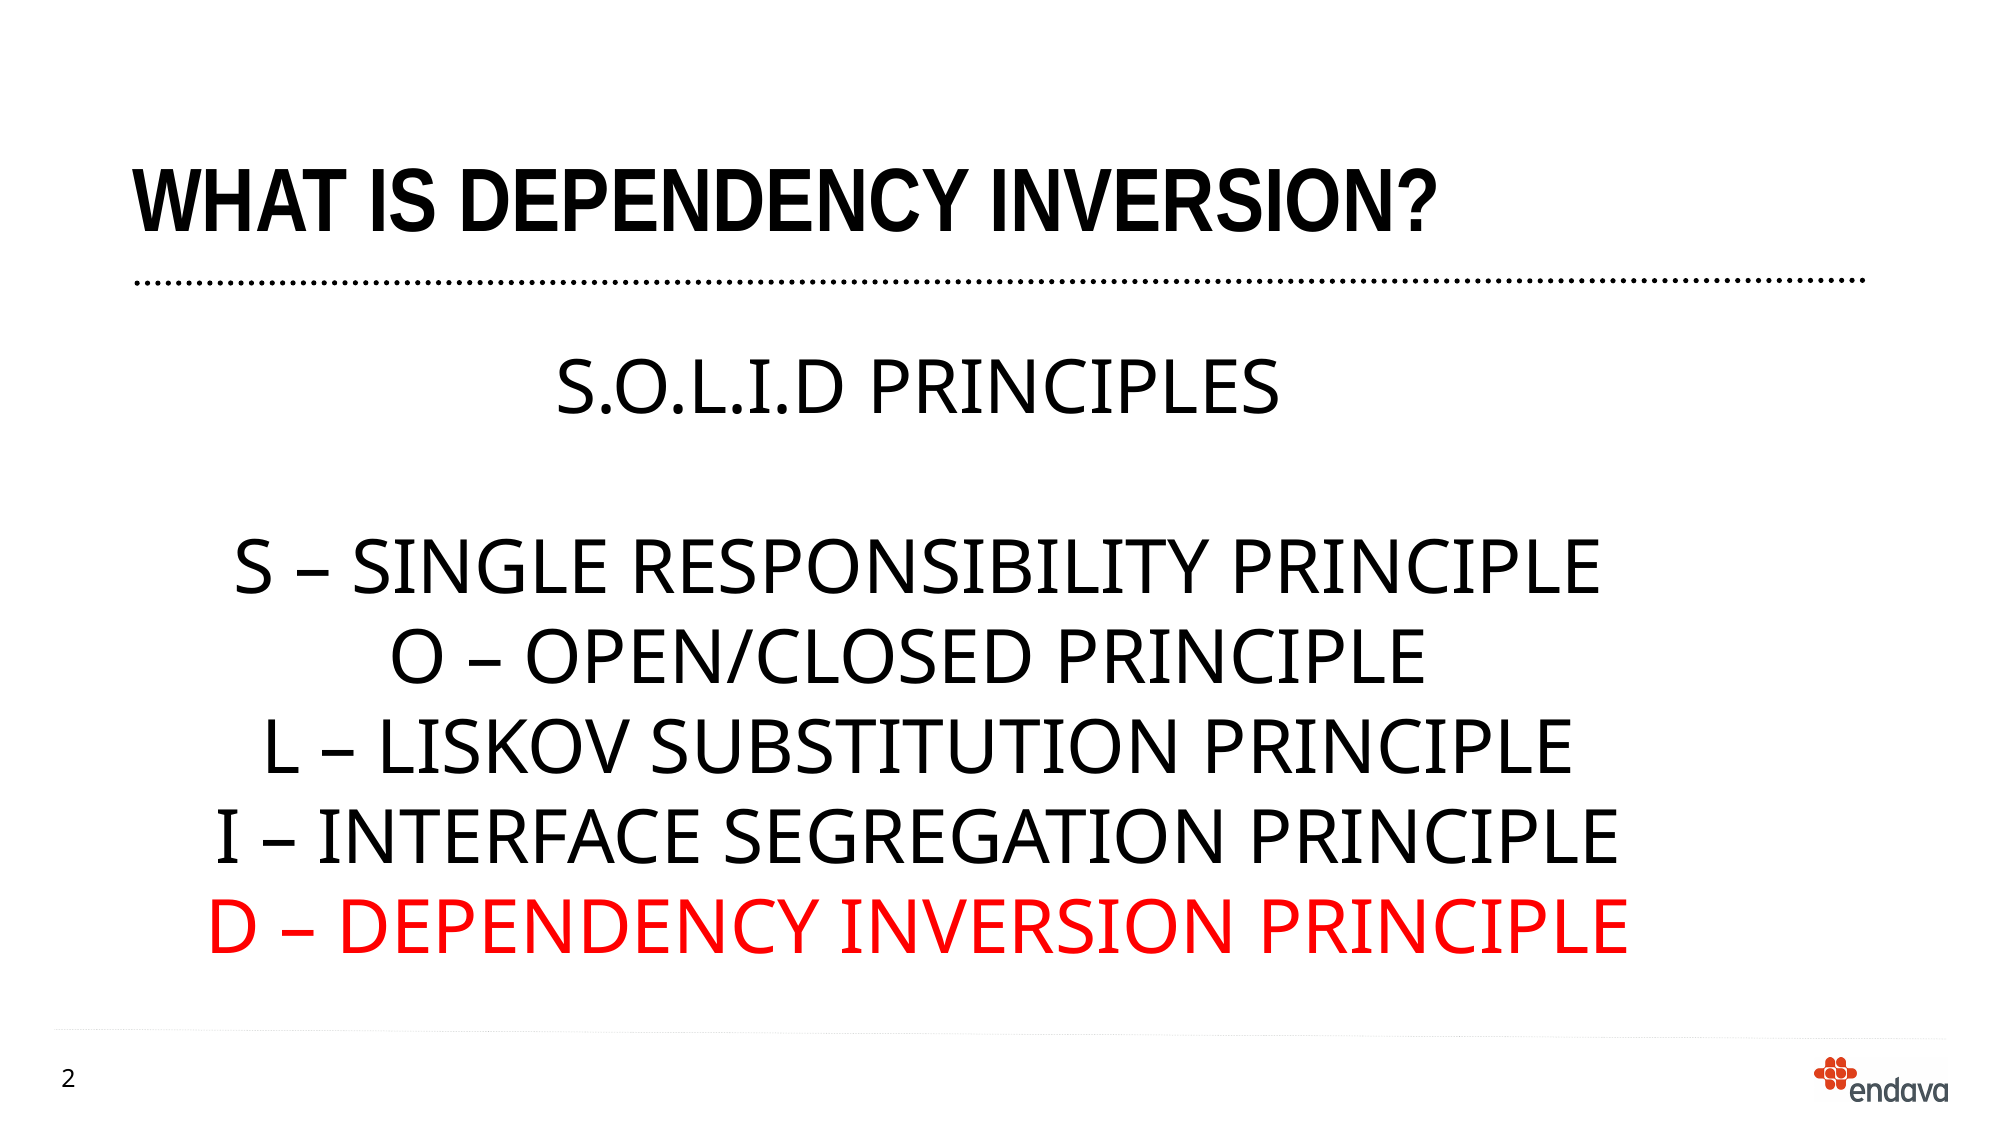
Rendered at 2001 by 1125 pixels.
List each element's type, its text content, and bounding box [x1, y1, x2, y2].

picture [1814, 1057, 1948, 1102]
list S.O.L.I.D Principles S – Single responsibility principle O – Open/Closed principle L – Liskov substitution principle I – Interface segregation principle D – Dependency Inversion principle [132, 330, 1721, 977]
title What is Dependency Inversion? [132, 163, 1554, 272]
